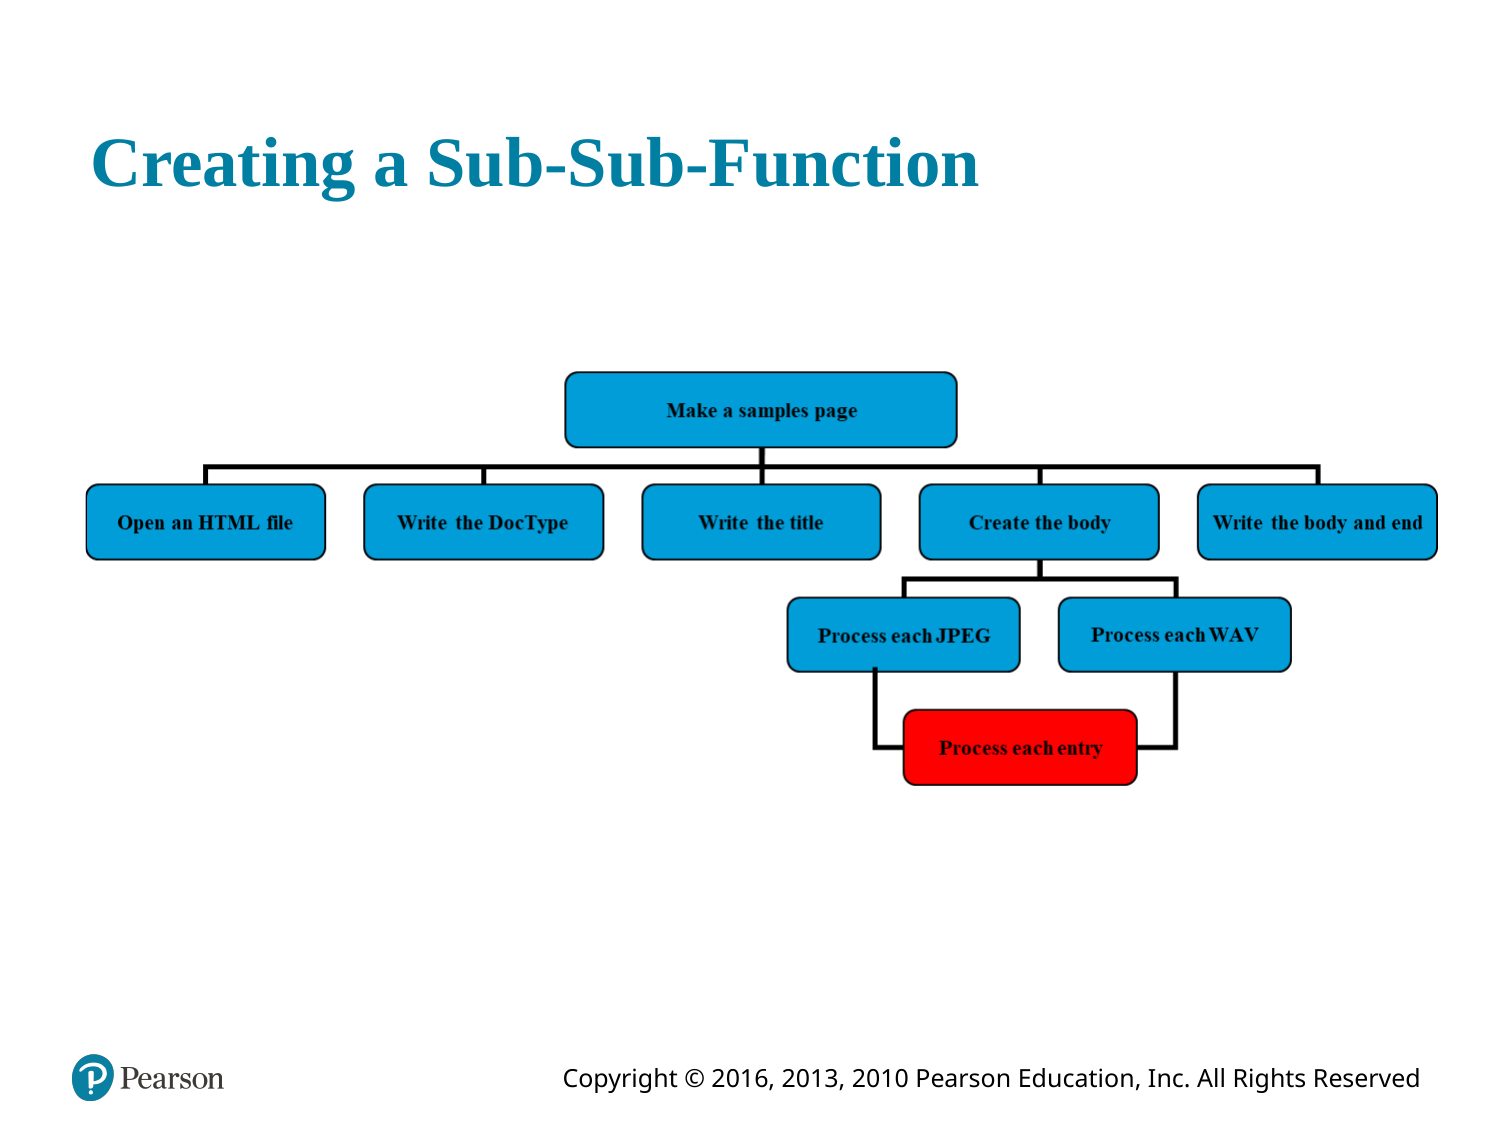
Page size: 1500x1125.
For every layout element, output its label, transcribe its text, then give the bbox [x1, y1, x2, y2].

picture [72, 1087, 83, 1101]
picture [98, 1054, 224, 1101]
title Creating a Sub-Sub-Function [75, 0, 1425, 216]
picture [72, 1054, 88, 1070]
picture [80, 1063, 106, 1088]
picture [85, 352, 1438, 796]
